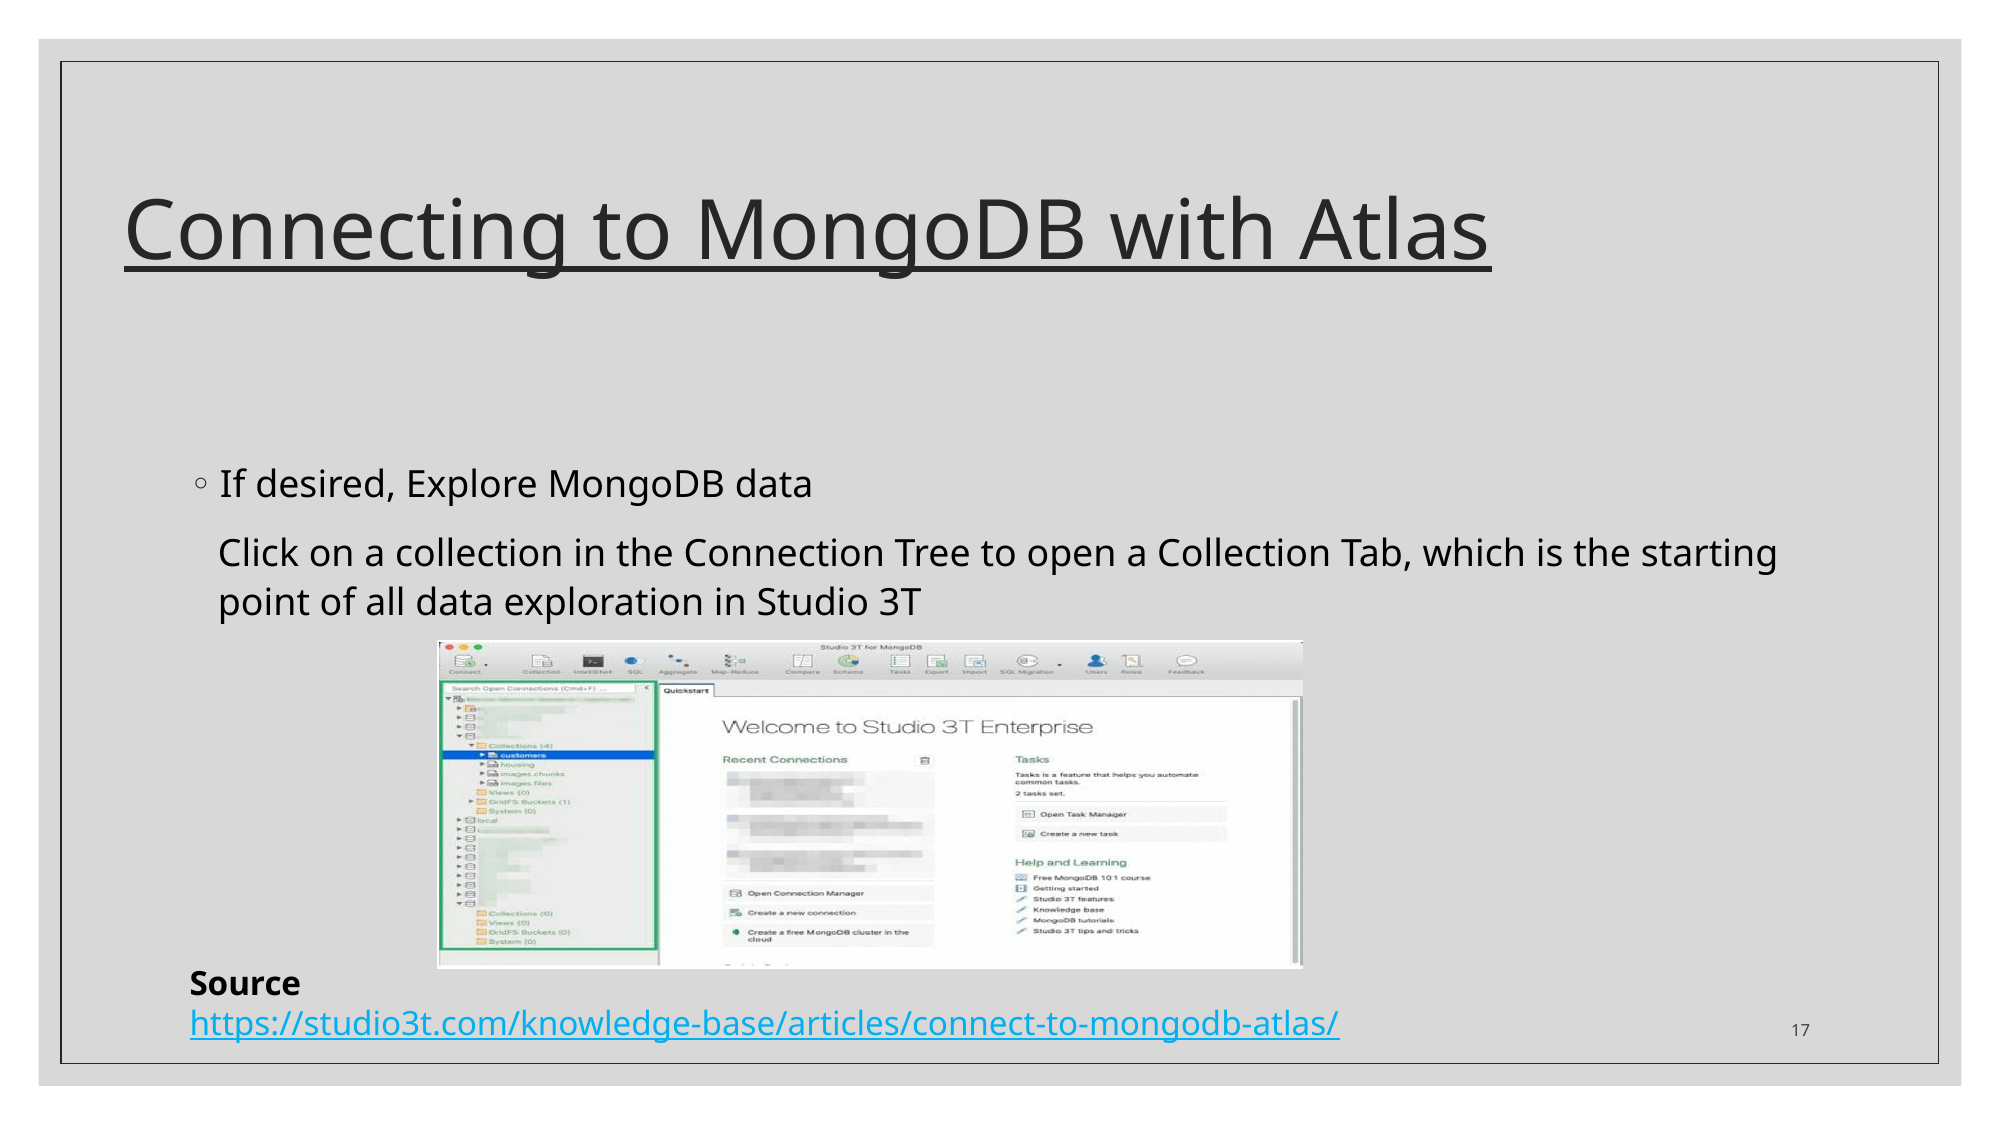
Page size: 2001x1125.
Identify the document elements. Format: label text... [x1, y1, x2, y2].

title Connecting to MongoDB with Atlas [108, 120, 1894, 346]
list If desired, Explore MongoDB data Click on a collection in the Connection Tree to open a Collection Tab, which is the starting point of all data exploration in Studio 3T [174, 448, 1825, 954]
slide_number 17 [1687, 990, 1825, 1050]
picture [437, 640, 1303, 969]
text_box Source https://studio3t.com/knowledge-base/articles/connect-to-mongodb-atlas/ [174, 954, 1825, 1055]
